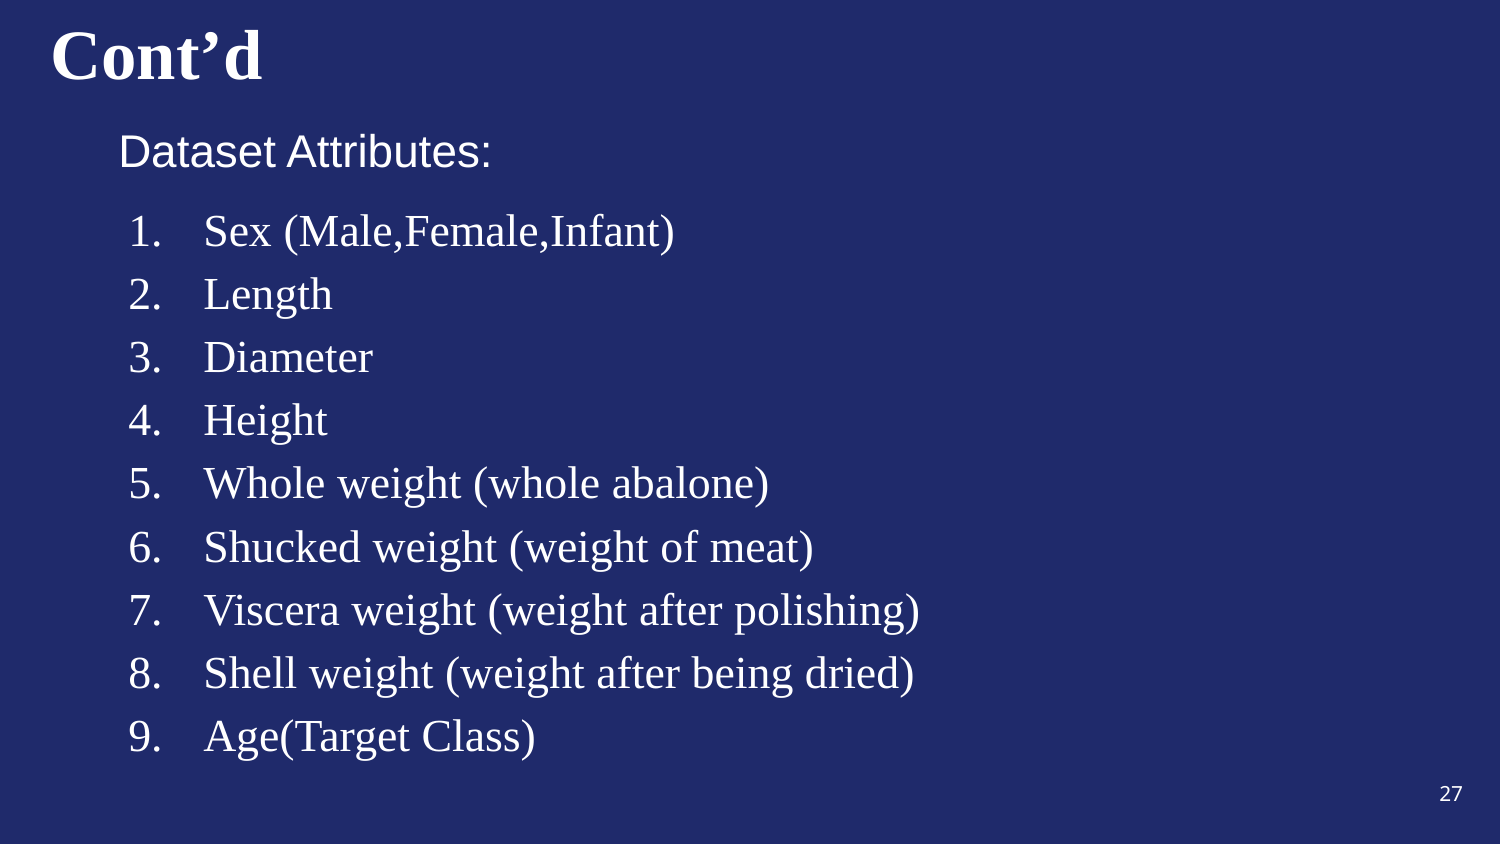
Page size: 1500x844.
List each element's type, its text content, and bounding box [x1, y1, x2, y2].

slide_number 27 [1387, 762, 1478, 828]
text_box Dataset Attributes: [103, 113, 692, 185]
text_box Sex (Male,Female,Infant) Length Diameter Height Whole weight (whole abalone) Shucked weight (weight of meat) Viscera weight (weight after polishing) Shell weight (weight after being dried) Age(Target Class) [113, 184, 1377, 781]
text_box Cont’d [0, 1, 1490, 103]
